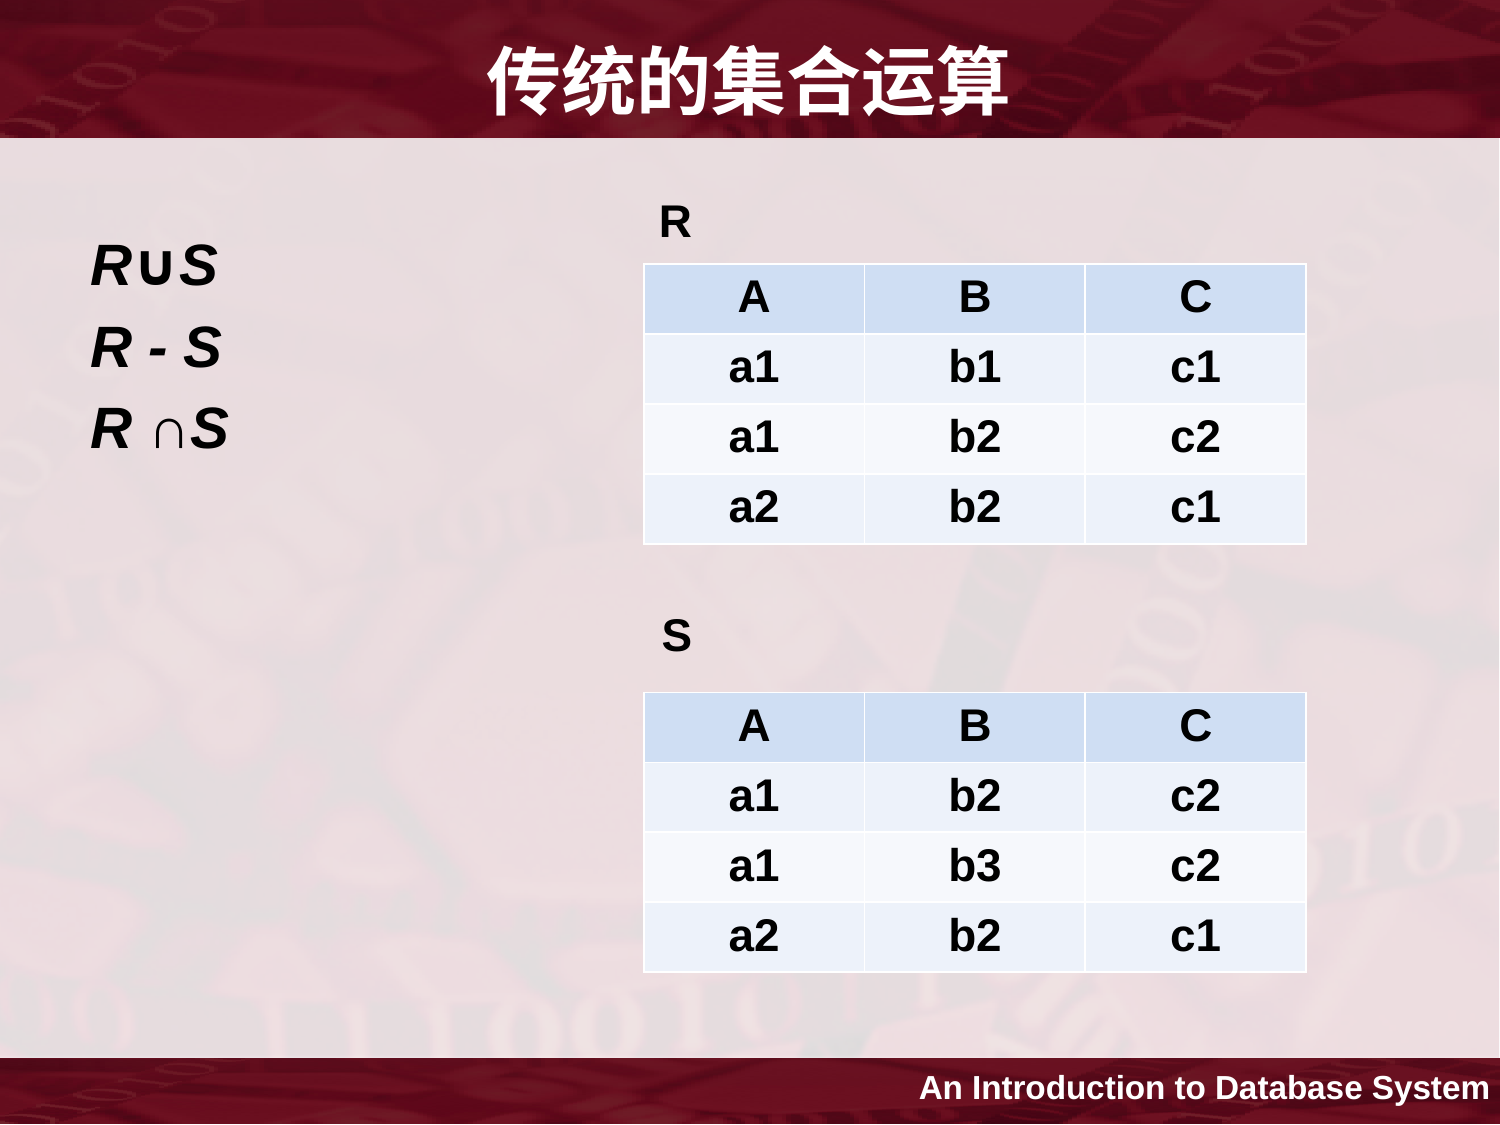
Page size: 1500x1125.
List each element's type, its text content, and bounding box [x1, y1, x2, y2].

text_box S [646, 597, 708, 668]
text_box R [644, 184, 707, 255]
table_header B [865, 265, 1084, 333]
table_cell a2 [645, 903, 864, 971]
picture [0, 0, 1500, 1124]
table_cell a2 [645, 475, 864, 543]
table_cell b2 [865, 475, 1084, 543]
table_cell c2 [1086, 763, 1305, 831]
table_header C [1086, 693, 1305, 762]
table_cell a1 [645, 833, 864, 901]
table_cell a1 [645, 763, 864, 831]
table_cell c1 [1086, 903, 1305, 971]
table_cell a1 [645, 335, 864, 403]
table_cell c2 [1086, 405, 1305, 473]
table_cell b2 [865, 763, 1084, 831]
table_header A [645, 693, 864, 762]
table_header C [1086, 265, 1305, 333]
table_cell a1 [645, 405, 864, 473]
table_cell b3 [865, 833, 1084, 901]
title 传统的集合运算 [73, 0, 1424, 173]
table_cell b1 [865, 335, 1084, 403]
table_cell b2 [865, 903, 1084, 971]
table_cell c1 [1086, 475, 1305, 543]
table_header B [865, 693, 1084, 762]
table_header A [645, 265, 864, 333]
table_cell c1 [1086, 335, 1305, 403]
table_cell b2 [865, 405, 1084, 473]
table_cell c2 [1086, 833, 1305, 901]
list R∪S R - S R ∩S [75, 219, 1425, 1017]
